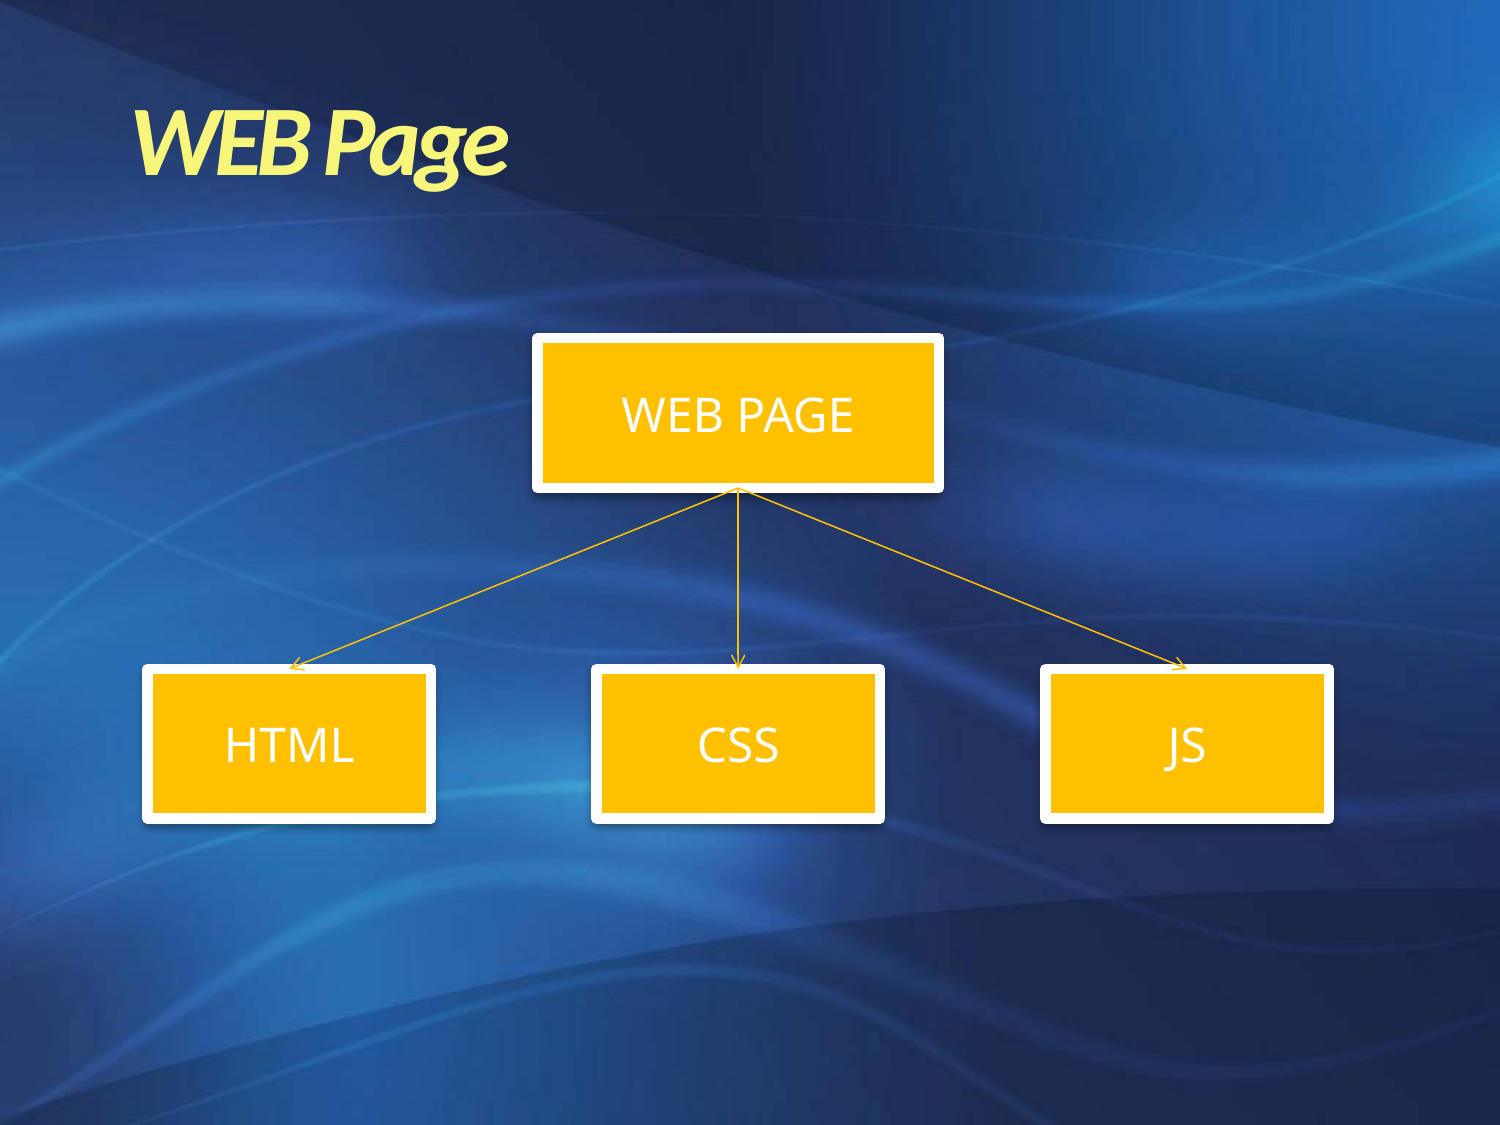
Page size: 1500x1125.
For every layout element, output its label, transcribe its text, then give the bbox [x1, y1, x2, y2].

text_box WEB PAGE [532, 333, 944, 487]
list WEB Page [129, 90, 1371, 197]
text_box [147, 668, 1329, 819]
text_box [289, 487, 734, 670]
picture [0, 0, 1500, 1125]
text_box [737, 487, 1188, 670]
